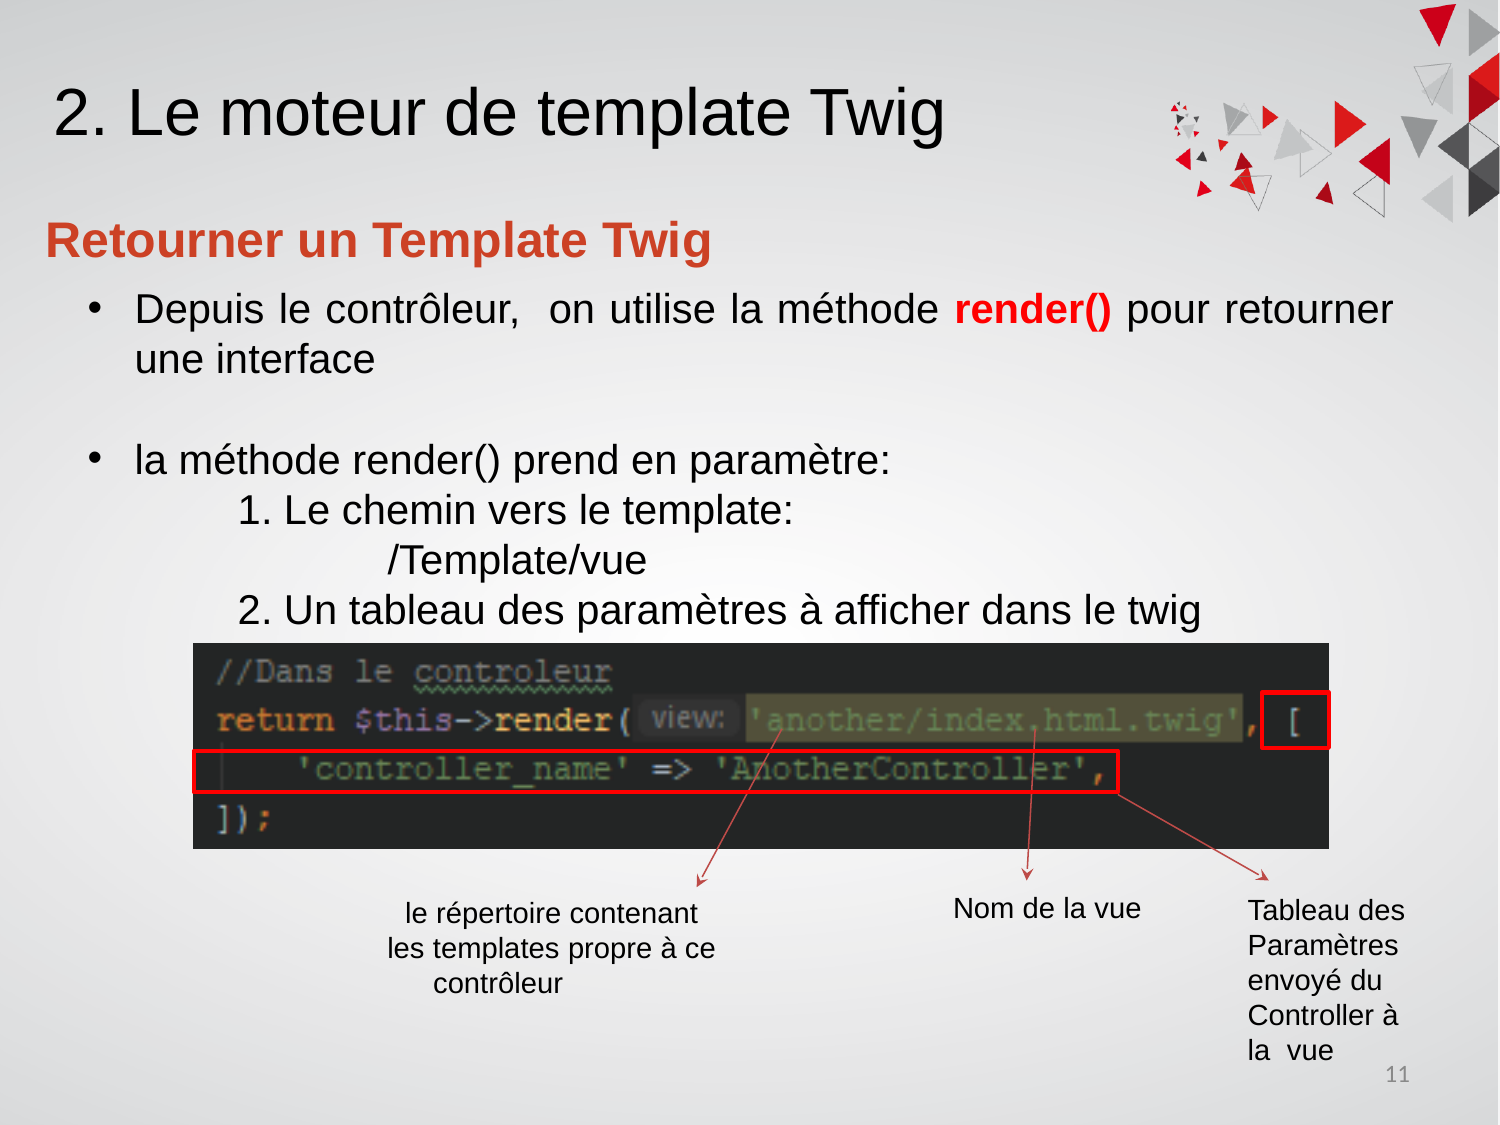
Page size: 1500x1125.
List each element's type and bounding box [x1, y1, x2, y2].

picture [0, 0, 1500, 1125]
text_box [696, 728, 783, 888]
text_box [1026, 728, 1036, 881]
text_box [1117, 794, 1270, 881]
